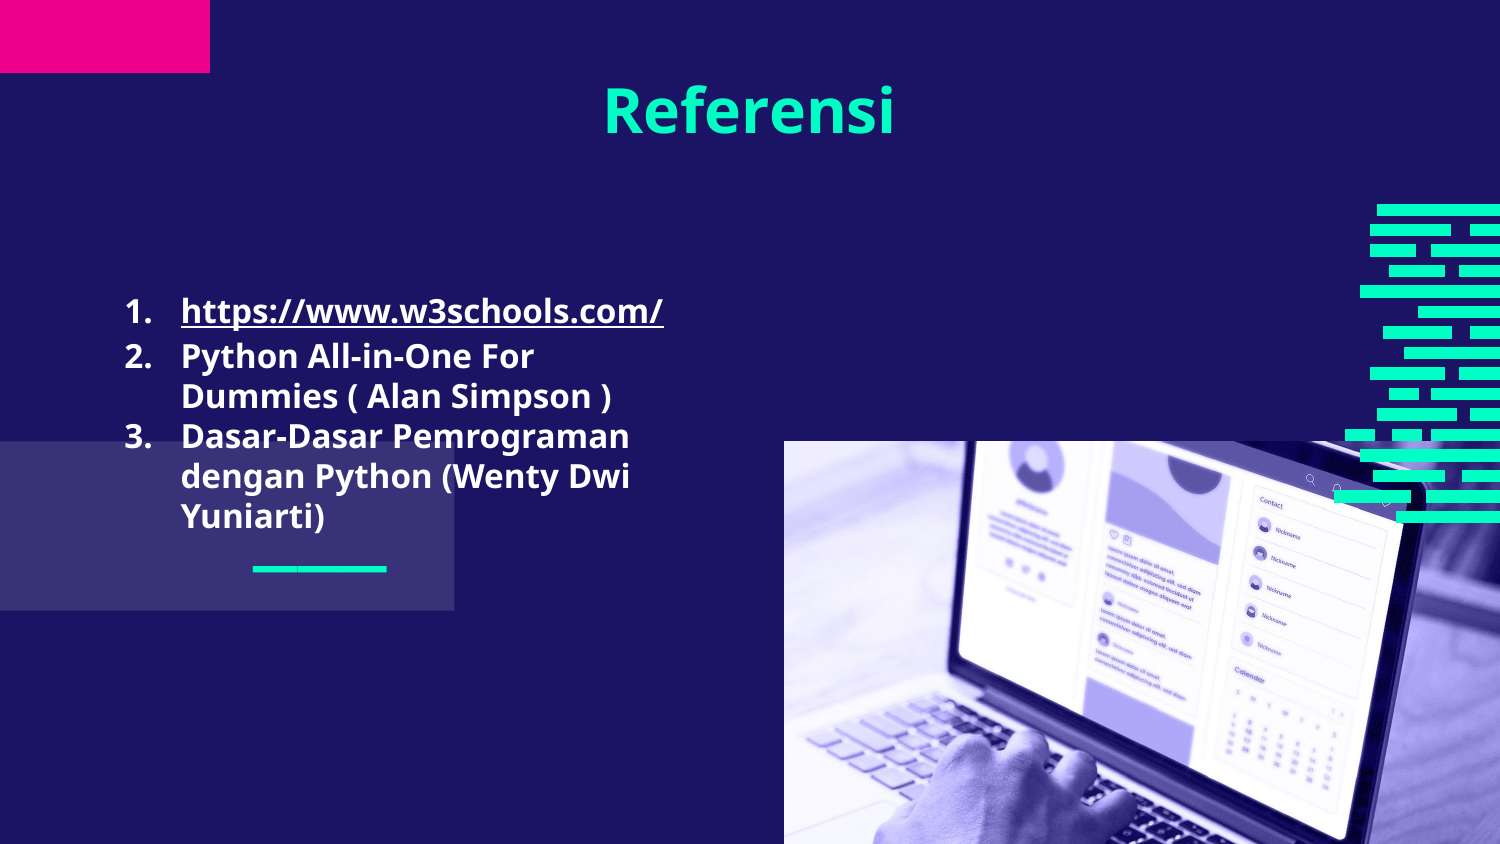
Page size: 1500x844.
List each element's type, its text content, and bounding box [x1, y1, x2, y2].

subtitle ___ [238, 473, 561, 561]
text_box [1333, 203, 1500, 524]
title Referensi [209, 56, 1291, 166]
subtitle https://www.w3schools.com/ Python All-in-One For Dummies ( Alan Simpson ) Dasar-Dasar Pemrograman dengan Python (Wenty Dwi Yuniarti) [109, 367, 684, 538]
picture [784, 440, 1500, 844]
